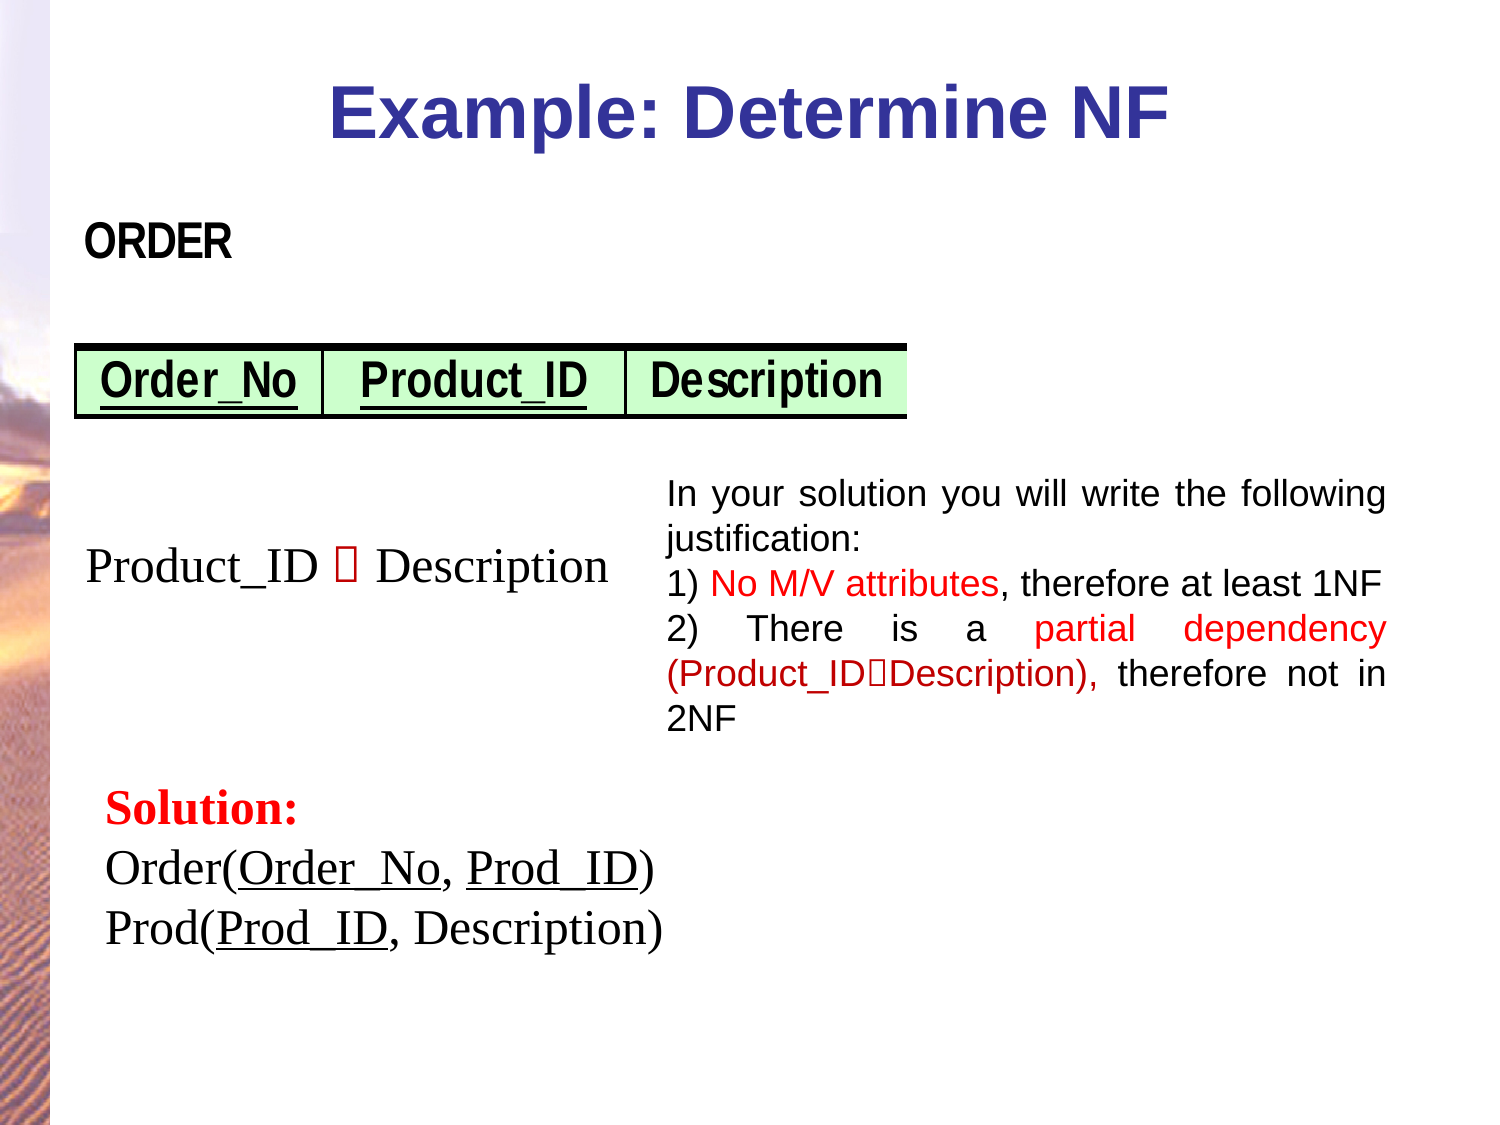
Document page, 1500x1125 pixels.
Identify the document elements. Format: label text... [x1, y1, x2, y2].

title Example: Determine NF [112, 35, 1388, 182]
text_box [73, 207, 911, 423]
text_box Solution: Order(Order_No, Prod_ID) Prod(Prod_ID, Description) [90, 767, 830, 963]
text_box In your solution you will write the following justification: 1) No M/V attributes, therefore at least 1NF 2) There is a partial dependency (Product_IDDescription), therefore not in 2NF [651, 461, 1402, 747]
list Product_ID  Description [70, 524, 651, 638]
picture [0, 0, 50, 1125]
